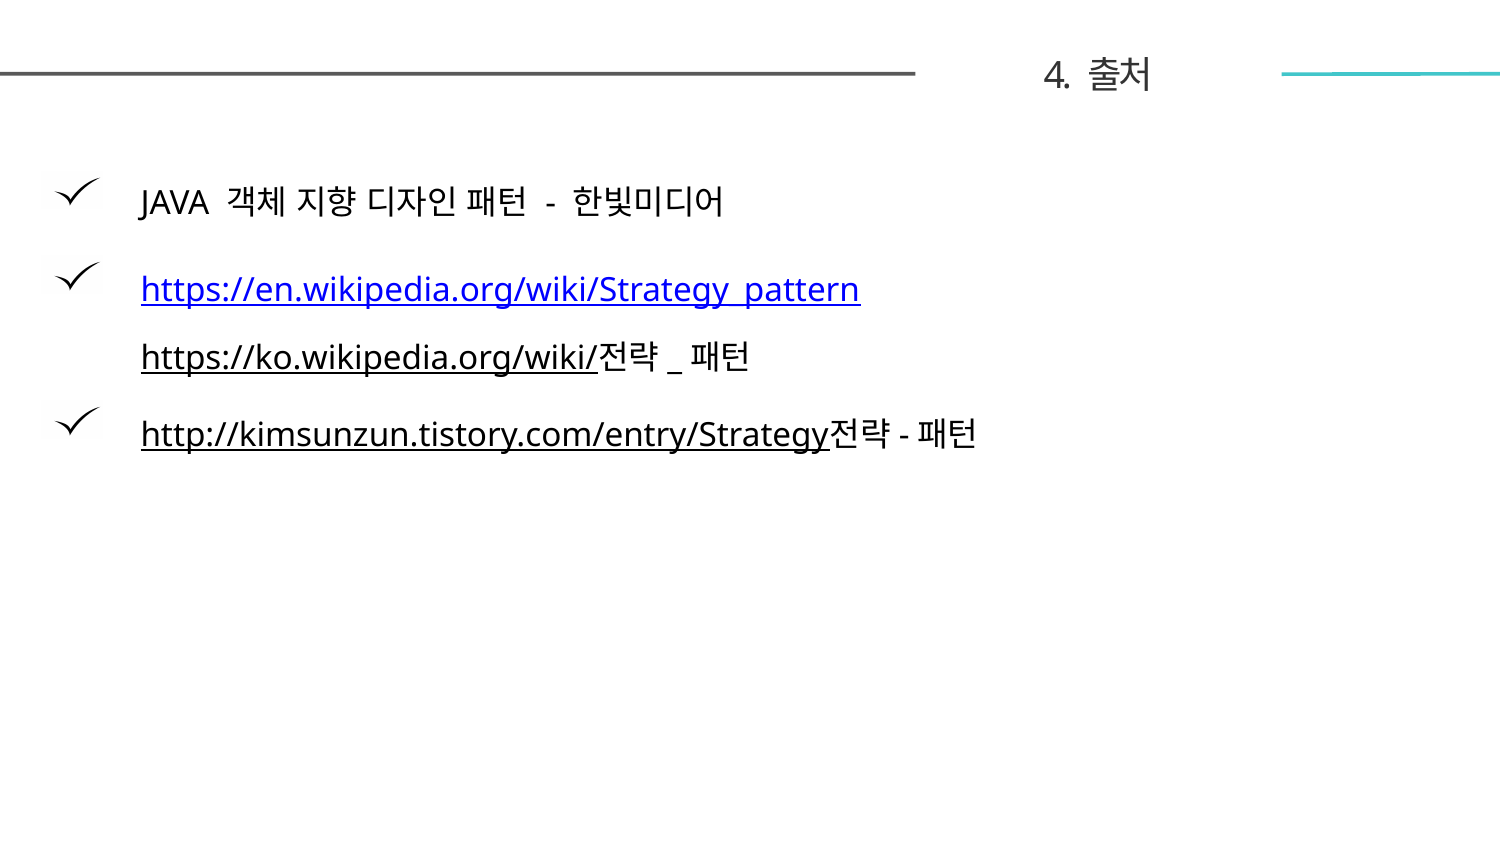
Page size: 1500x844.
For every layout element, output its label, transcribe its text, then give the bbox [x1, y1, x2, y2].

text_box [40, 382, 1365, 454]
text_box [40, 237, 1365, 369]
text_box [40, 153, 1365, 224]
text_box 4. 출처 [915, 43, 1282, 104]
